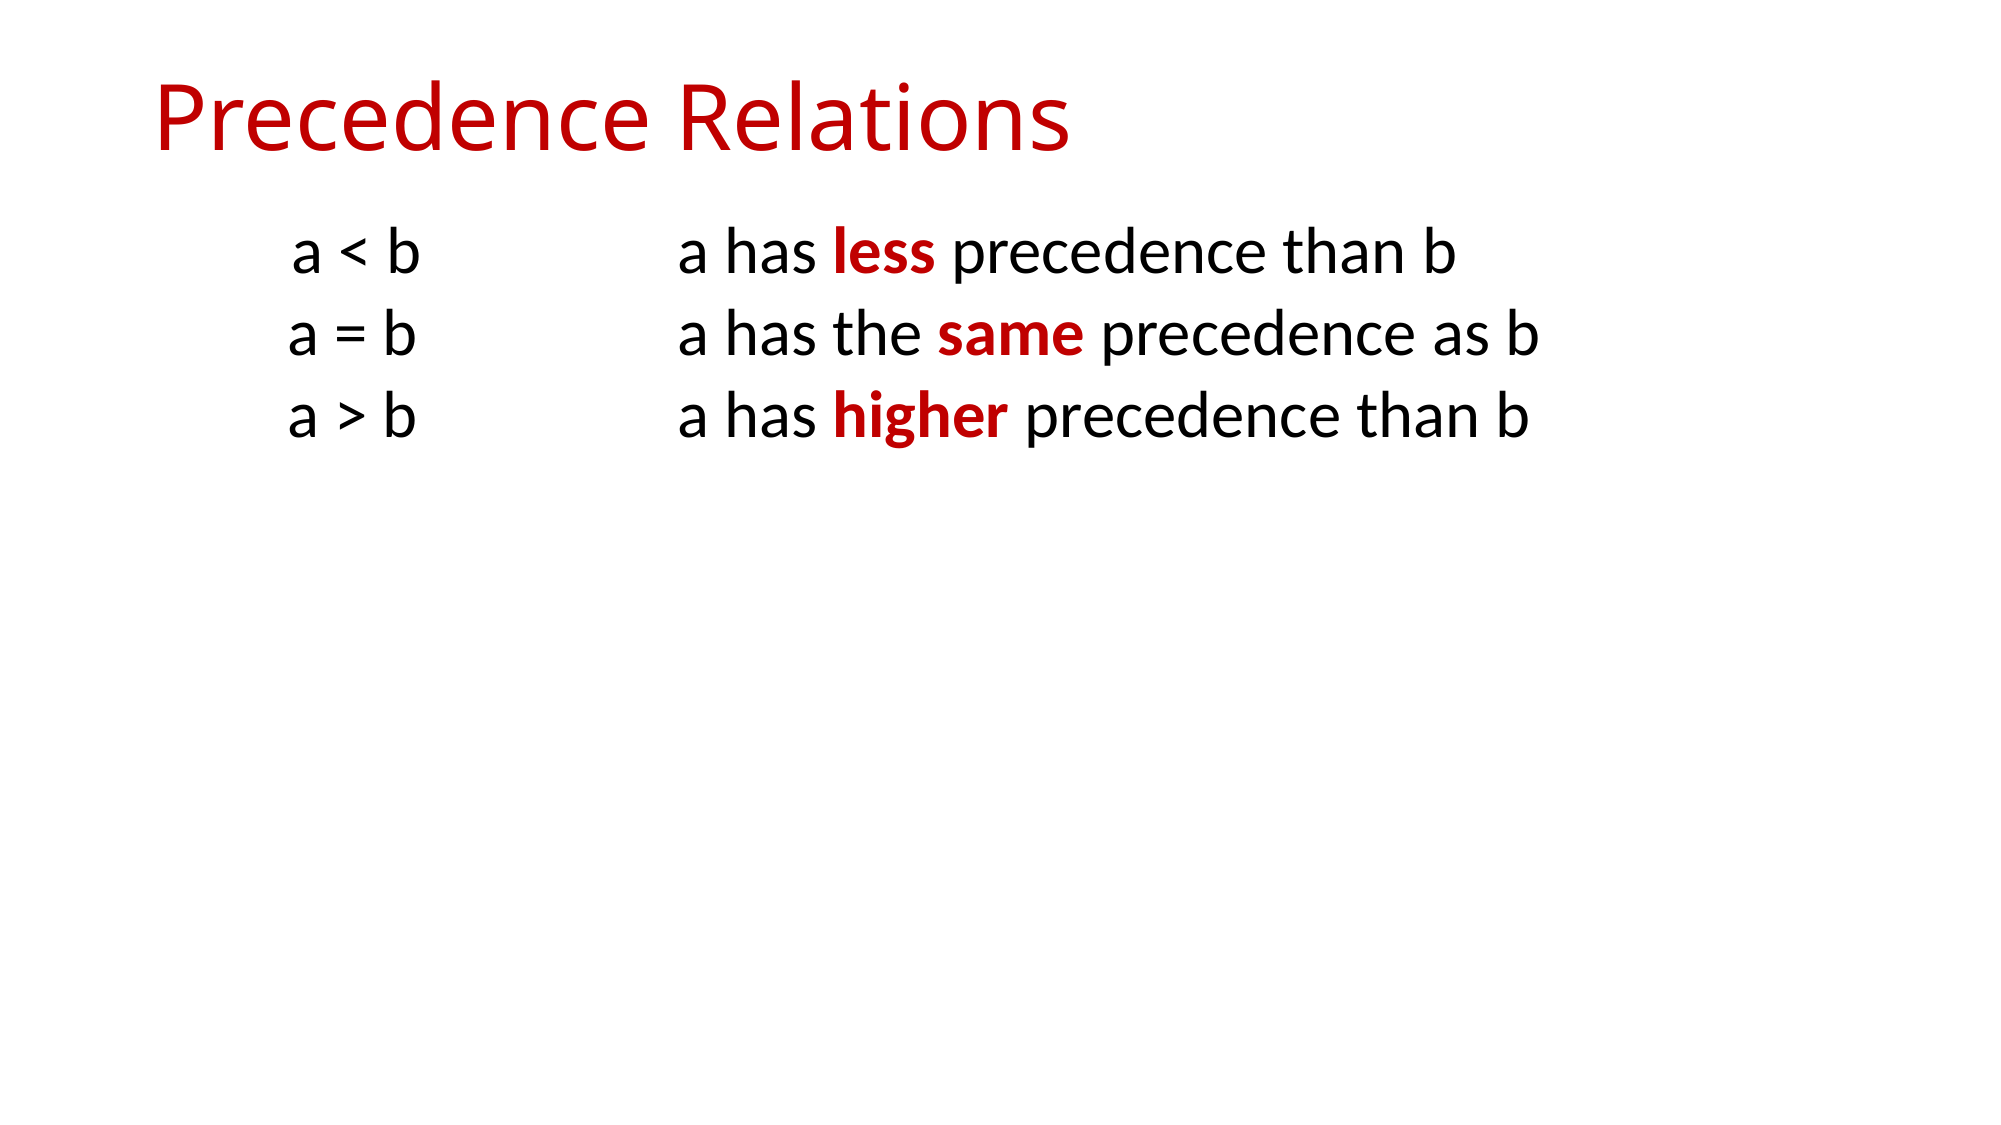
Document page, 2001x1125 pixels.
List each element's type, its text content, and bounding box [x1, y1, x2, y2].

title Precedence Relations [137, 59, 1863, 182]
list a < b a has less precedence than b a = b a has the same precedence as b a > b a has higher precedence than b [137, 208, 1863, 592]
